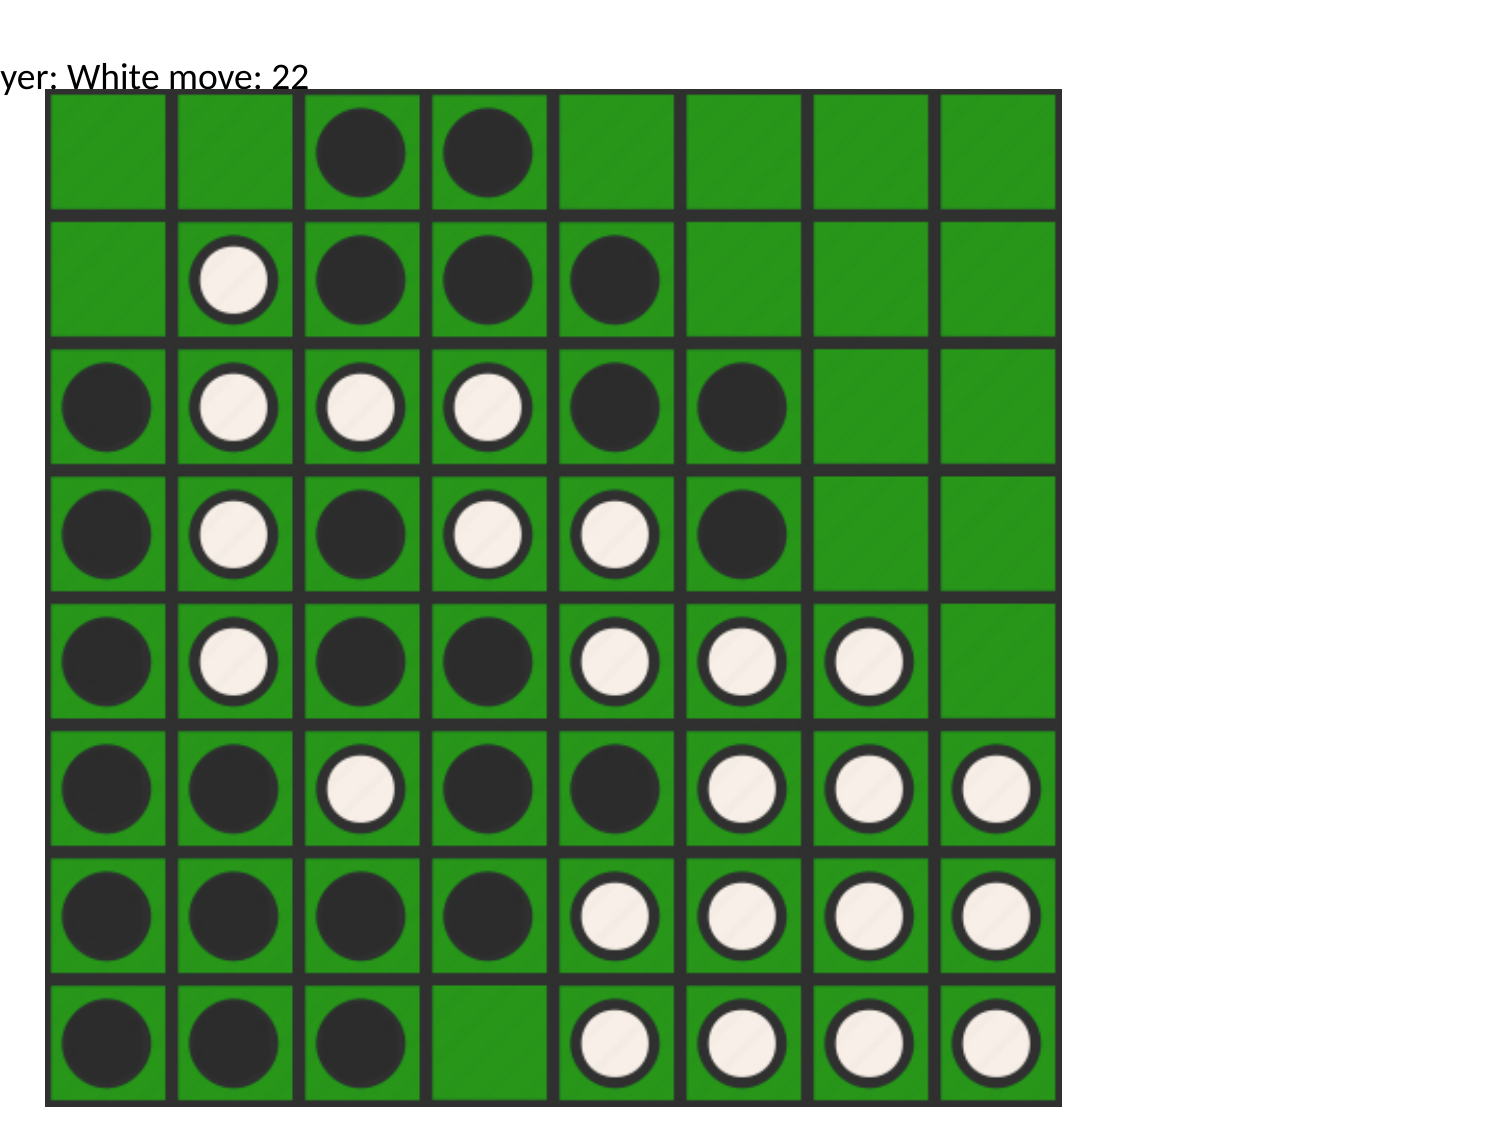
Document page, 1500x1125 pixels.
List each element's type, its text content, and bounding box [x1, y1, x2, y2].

text_box turn: 44 player: White move: 22 [0, 44, 325, 105]
picture [44, 89, 1062, 1107]
